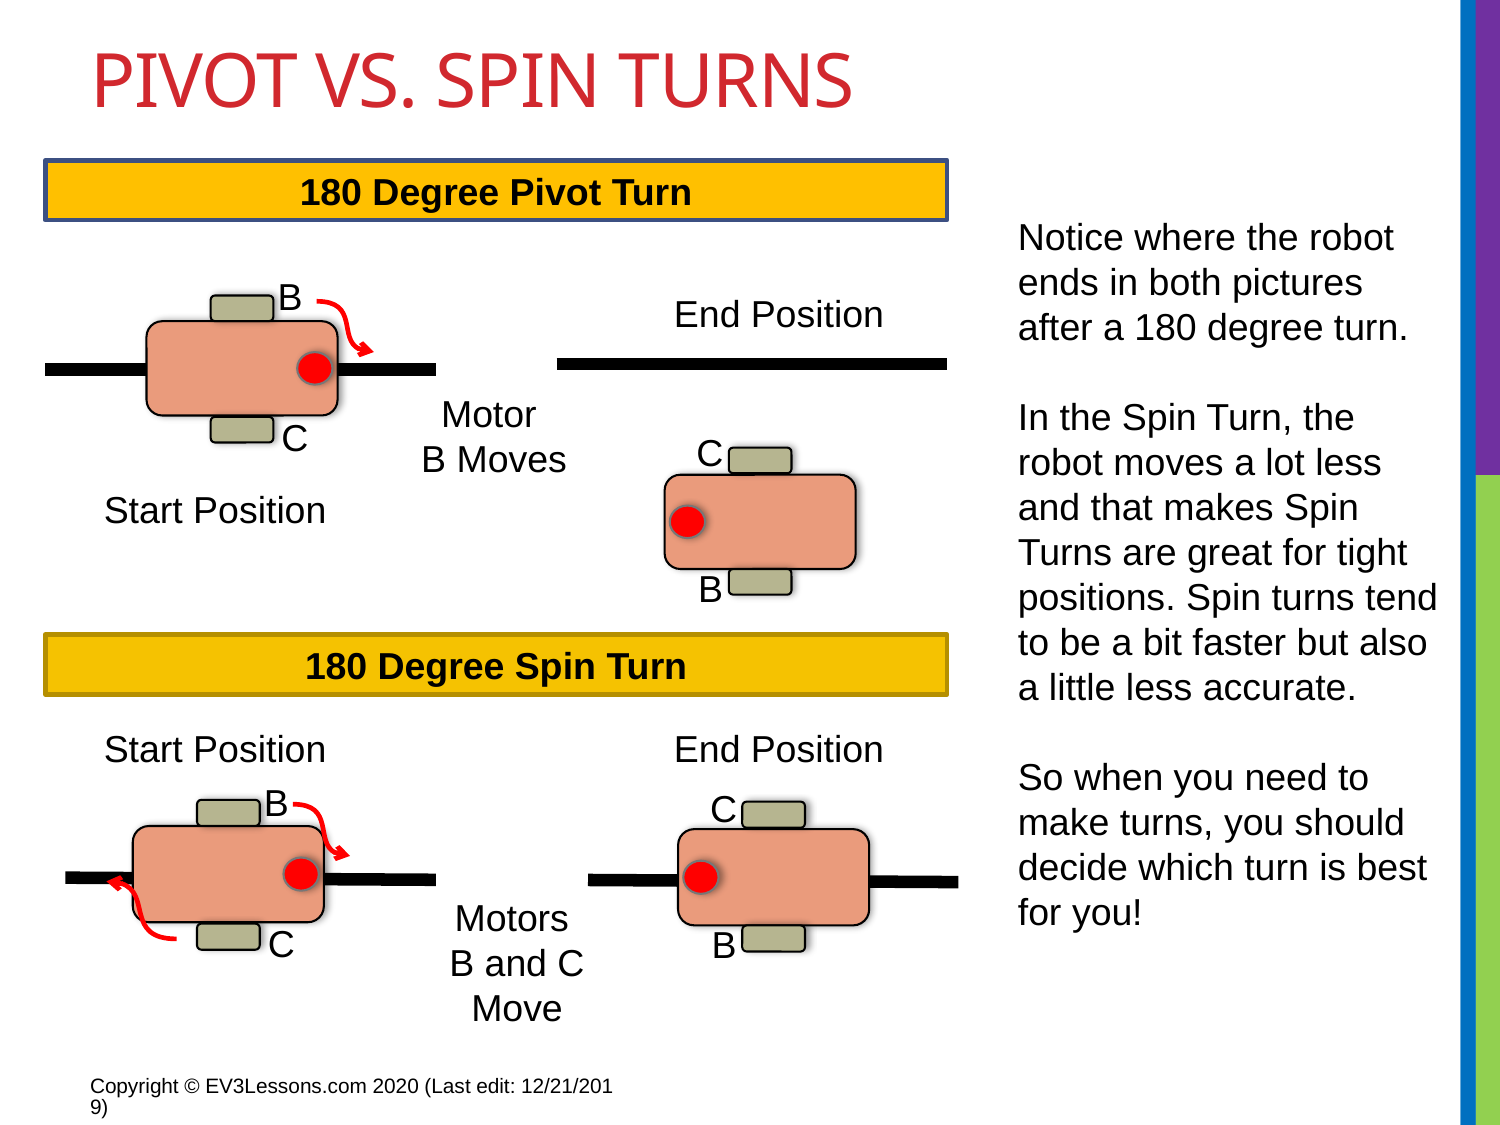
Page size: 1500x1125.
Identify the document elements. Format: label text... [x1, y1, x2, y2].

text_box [360, 877, 437, 881]
text_box Notice where the robot ends in both pictures after a 180 degree turn. In the Spin Turn, the robot moves a lot less and that makes Spin Turns are great for tight positions. Spin turns tend to be a bit faster but also a little less accurate. So when you need to make turns, you should decide which turn is best for you! [1003, 205, 1464, 941]
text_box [587, 879, 676, 883]
footer Copyright © EV3Lessons.com 2020 (Last edit: 12/21/2019) [75, 1065, 638, 1112]
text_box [145, 265, 375, 455]
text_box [105, 771, 351, 963]
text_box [677, 777, 870, 964]
text_box 180 Degree Spin Turn [43, 632, 949, 697]
text_box Motors B and C Move [407, 886, 627, 1037]
text_box Start Position [74, 478, 356, 539]
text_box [664, 421, 857, 606]
title PIVOT Vs. SPIN Turns [75, 25, 1428, 250]
text_box Start Position [74, 717, 356, 778]
text_box 180 Degree Pivot Turn [43, 158, 949, 222]
text_box Motor B Moves [384, 382, 604, 488]
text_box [64, 877, 104, 881]
text_box End Position [638, 717, 919, 778]
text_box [878, 879, 959, 883]
text_box End Position [638, 282, 920, 343]
